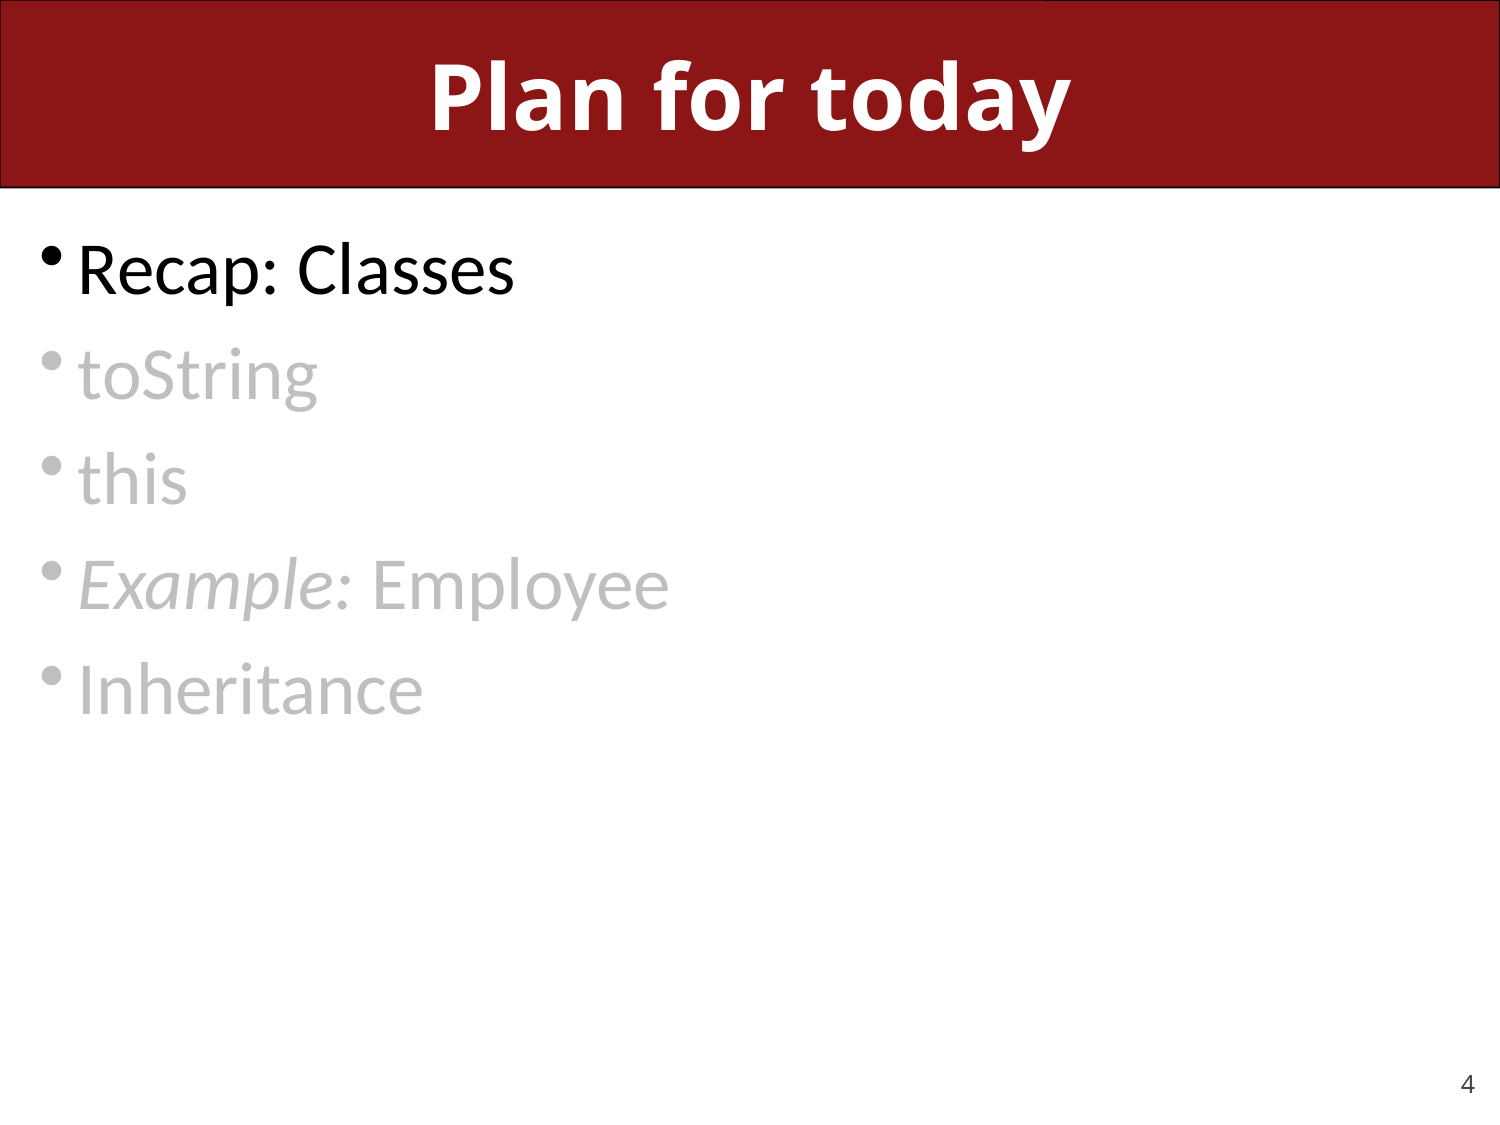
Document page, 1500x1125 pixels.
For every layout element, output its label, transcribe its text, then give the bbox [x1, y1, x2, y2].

title Plan for today [75, 0, 1425, 188]
list Recap: Classes toString this Example: Employee Inheritance [24, 212, 1475, 1063]
